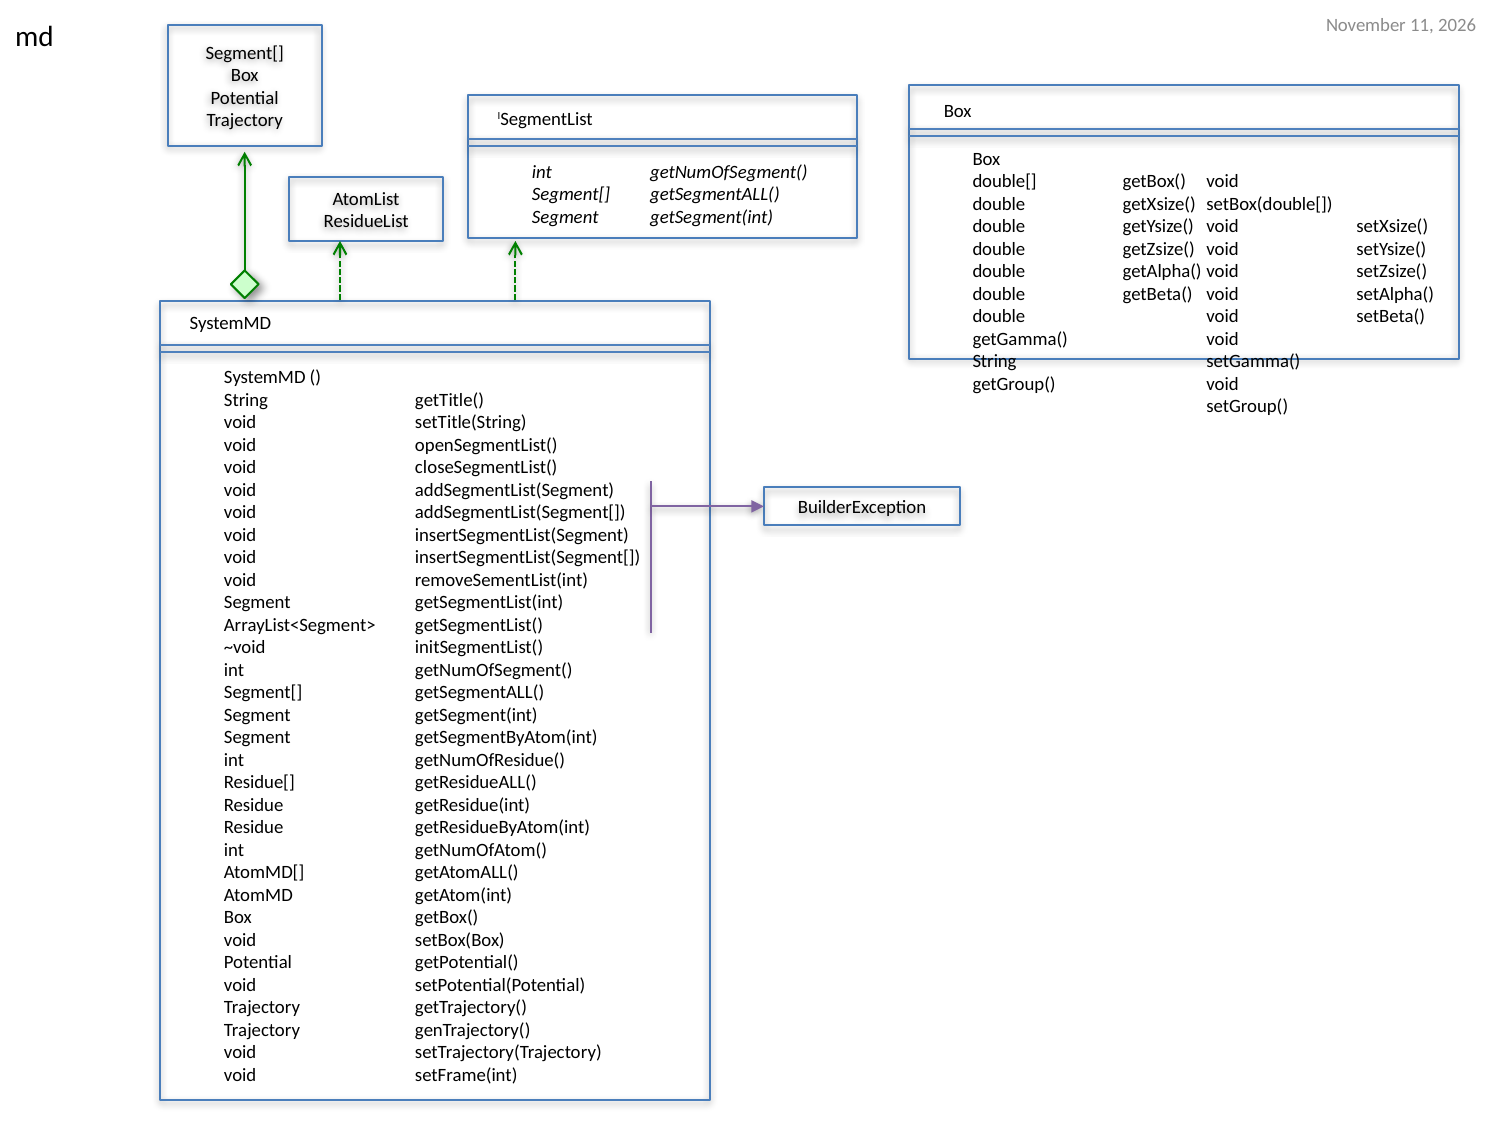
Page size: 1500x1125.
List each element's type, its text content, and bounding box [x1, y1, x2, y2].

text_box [908, 84, 1460, 359]
text_box AtomList ResidueList [288, 176, 444, 242]
text_box Box double[] getBox() double getXsize() double getYsize() double getZsize() double getAlpha() double getBeta() double getGamma() String getGroup() [957, 366, 1191, 402]
text_box BuilderException [763, 487, 961, 526]
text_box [230, 151, 259, 299]
text_box Segment[] Box Potential Trajectory [167, 24, 322, 147]
text_box void setBox(double[]) void setXsize() void setYsize() void setZsize() void setAlpha() void setBeta() void setGamma() void setGroup() [1191, 366, 1452, 424]
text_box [468, 94, 858, 239]
text_box md [0, 10, 69, 60]
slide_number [1311, 1, 1500, 46]
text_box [160, 300, 711, 1101]
